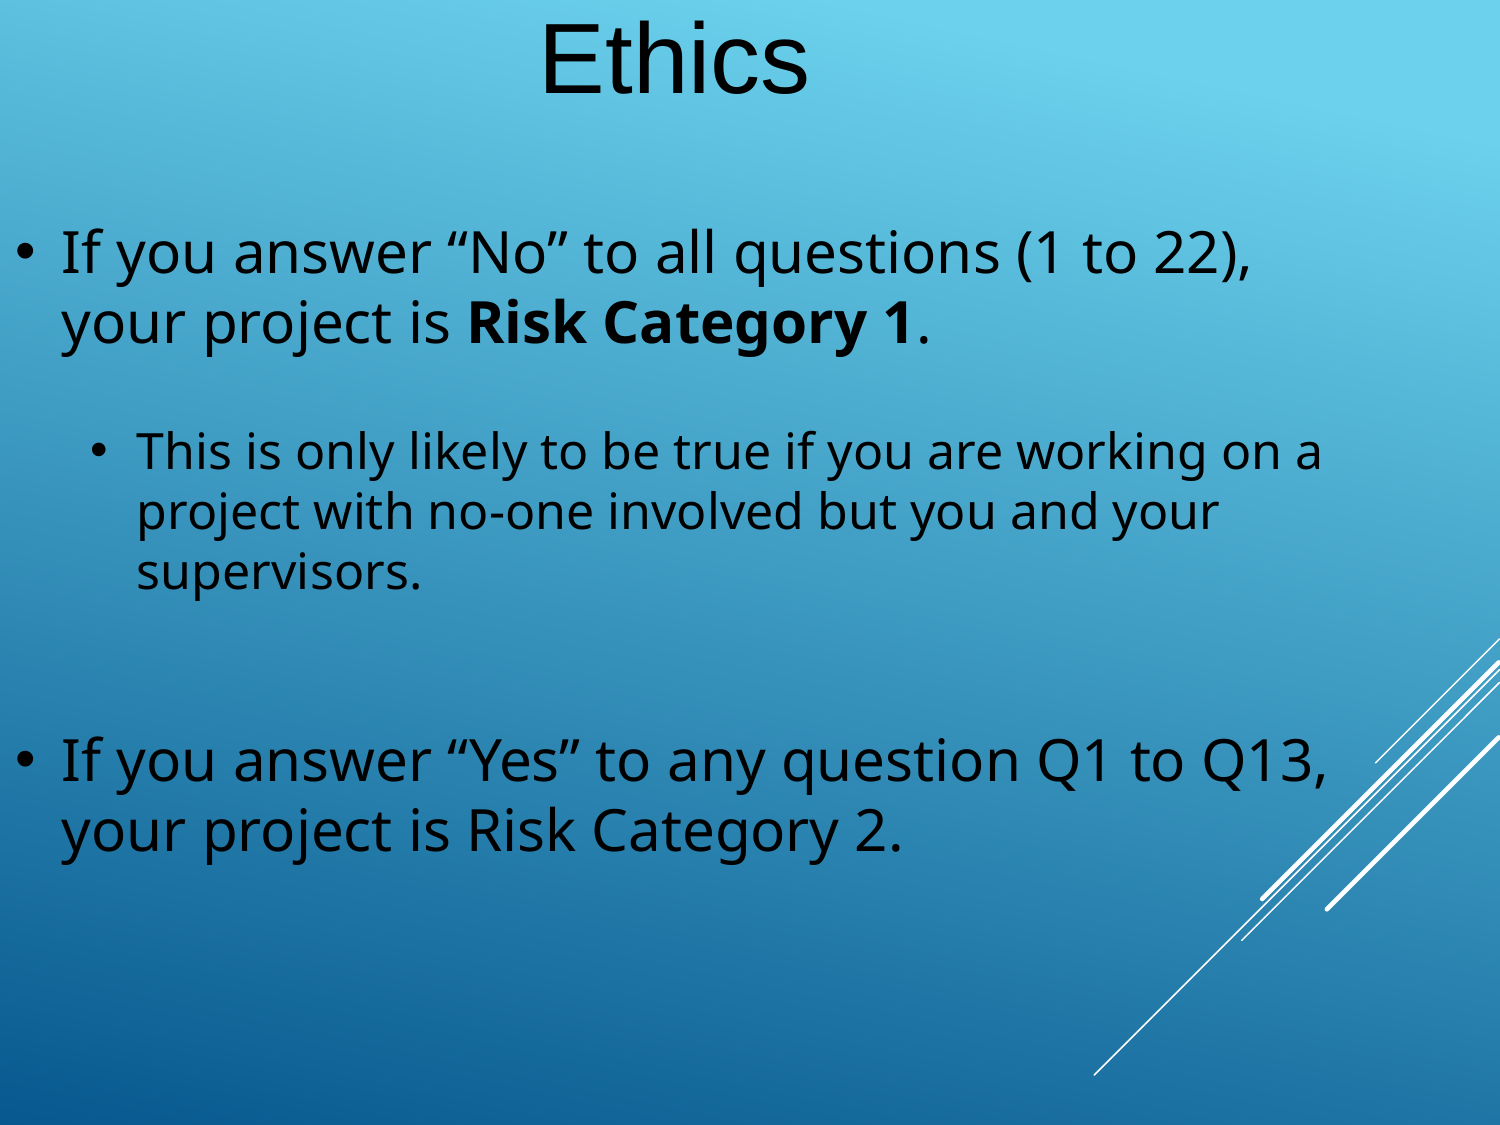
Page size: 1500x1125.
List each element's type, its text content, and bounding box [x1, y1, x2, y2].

text_box Ethics [0, 0, 1350, 107]
list If you answer “No” to all questions (1 to 22), your project is Risk Category 1. This is only likely to be true if you are working on a project with no-one involved but you and your supervisors. If you answer “Yes” to any question Q1 to Q13, your project is Risk Category 2. [0, 208, 1394, 1102]
